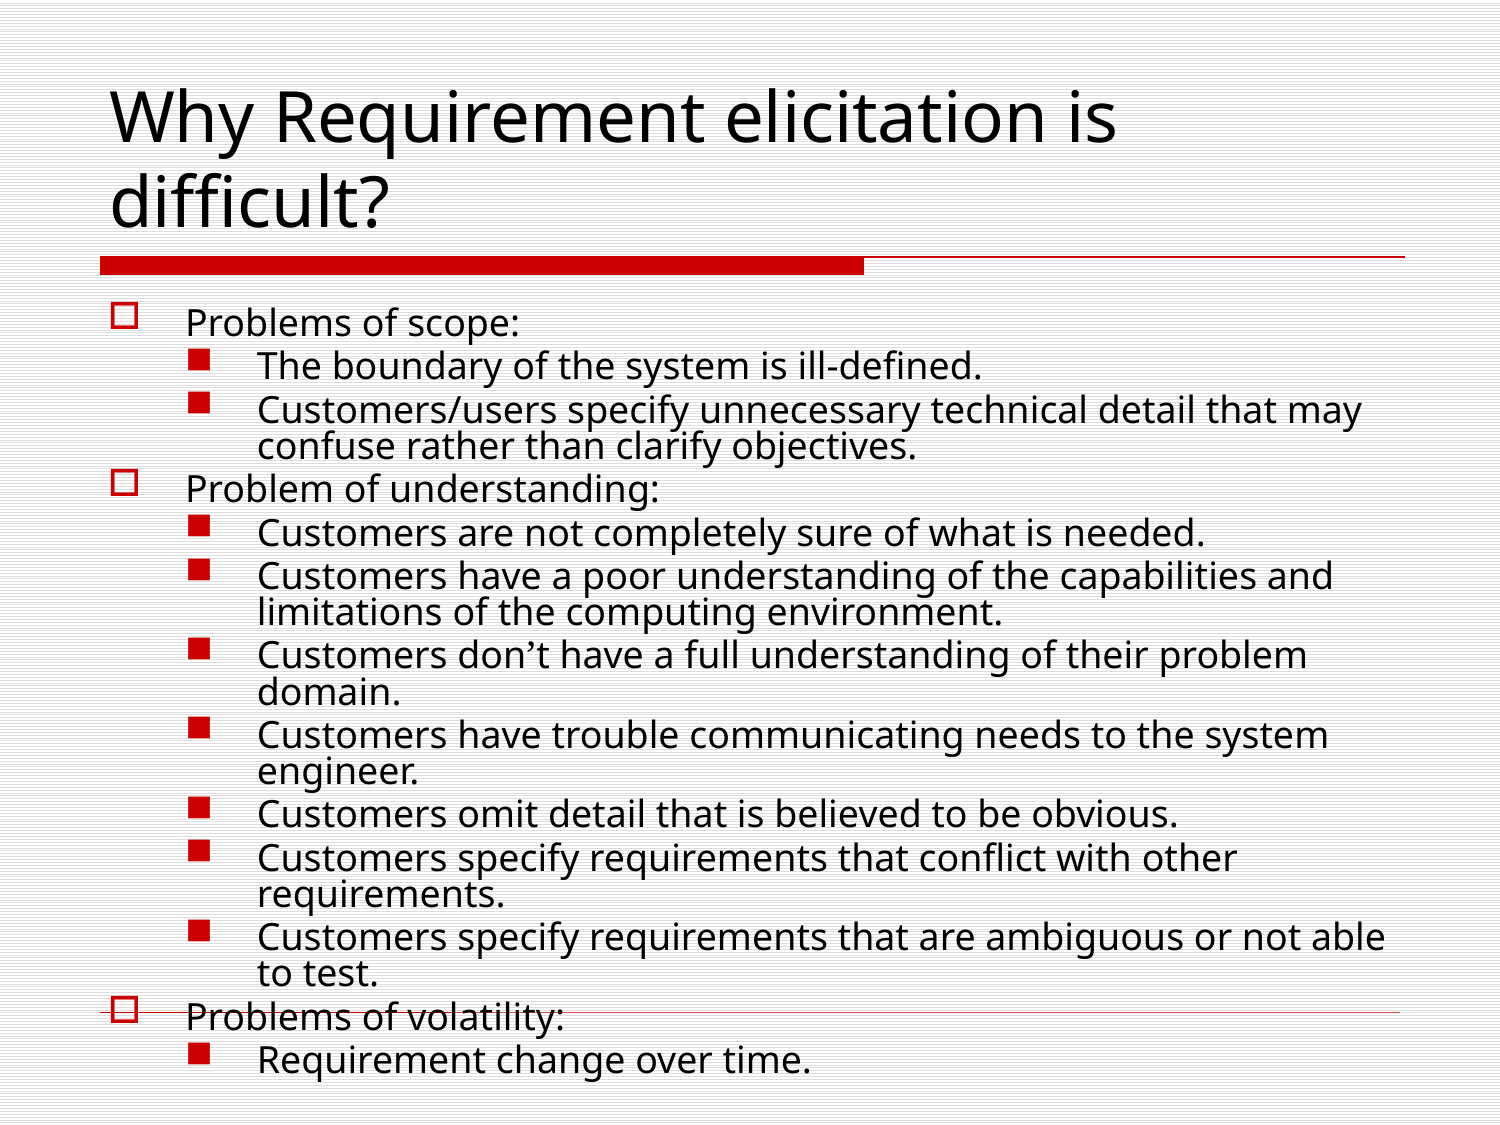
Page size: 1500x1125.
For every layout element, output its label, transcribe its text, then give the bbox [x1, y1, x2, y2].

list Problems of scope: The boundary of the system is ill-defined. Customers/users specify unnecessary technical detail that may confuse rather than clarify objectives. Problem of understanding: Customers are not completely sure of what is needed. Customers have a poor understanding of the capabilities and limitations of the computing environment. Customers don’t have a full understanding of their problem domain. Customers have trouble communicating needs to the system engineer. Customers omit detail that is believed to be obvious. Customers specify requirements that conflict with other requirements. Customers specify requirements that are ambiguous or not able to test. Problems of volatility: Requirement change over time. [92, 299, 1406, 1001]
title Why Requirement elicitation is difficult? [93, 49, 1407, 250]
